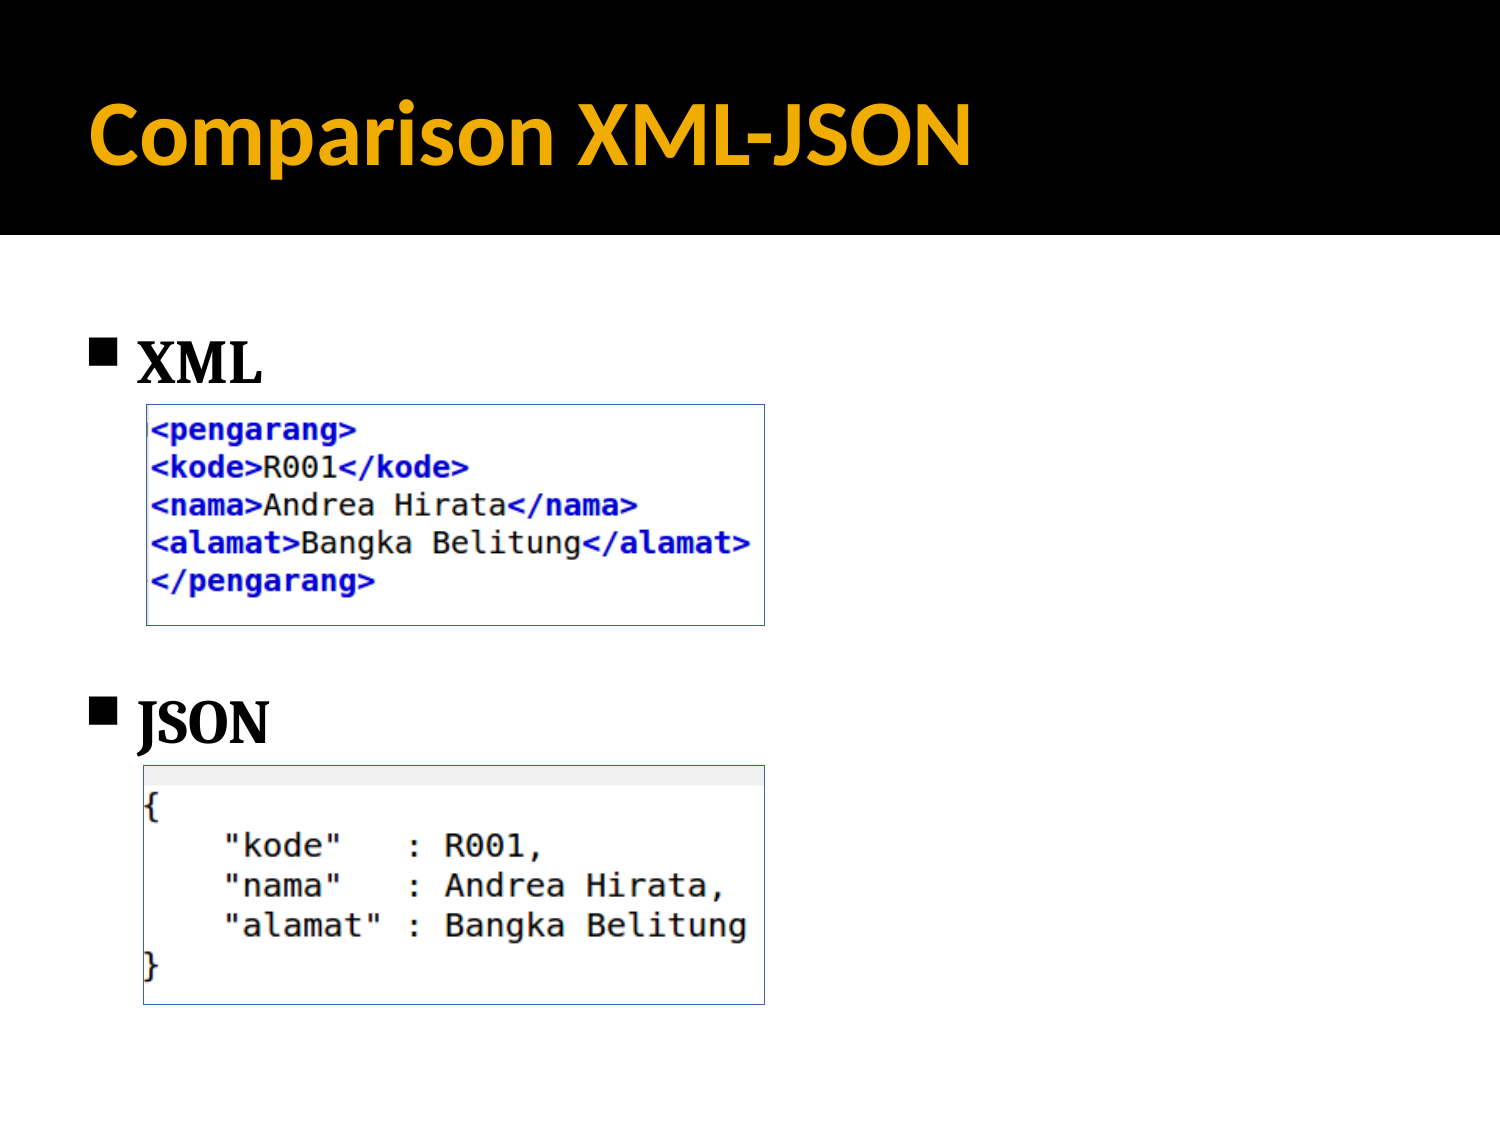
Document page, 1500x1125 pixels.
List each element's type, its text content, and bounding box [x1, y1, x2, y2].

text_box Comparison XML-JSON [75, 25, 1425, 231]
text_box XML JSON [75, 291, 1425, 1050]
picture [146, 404, 766, 626]
picture [143, 764, 766, 1006]
